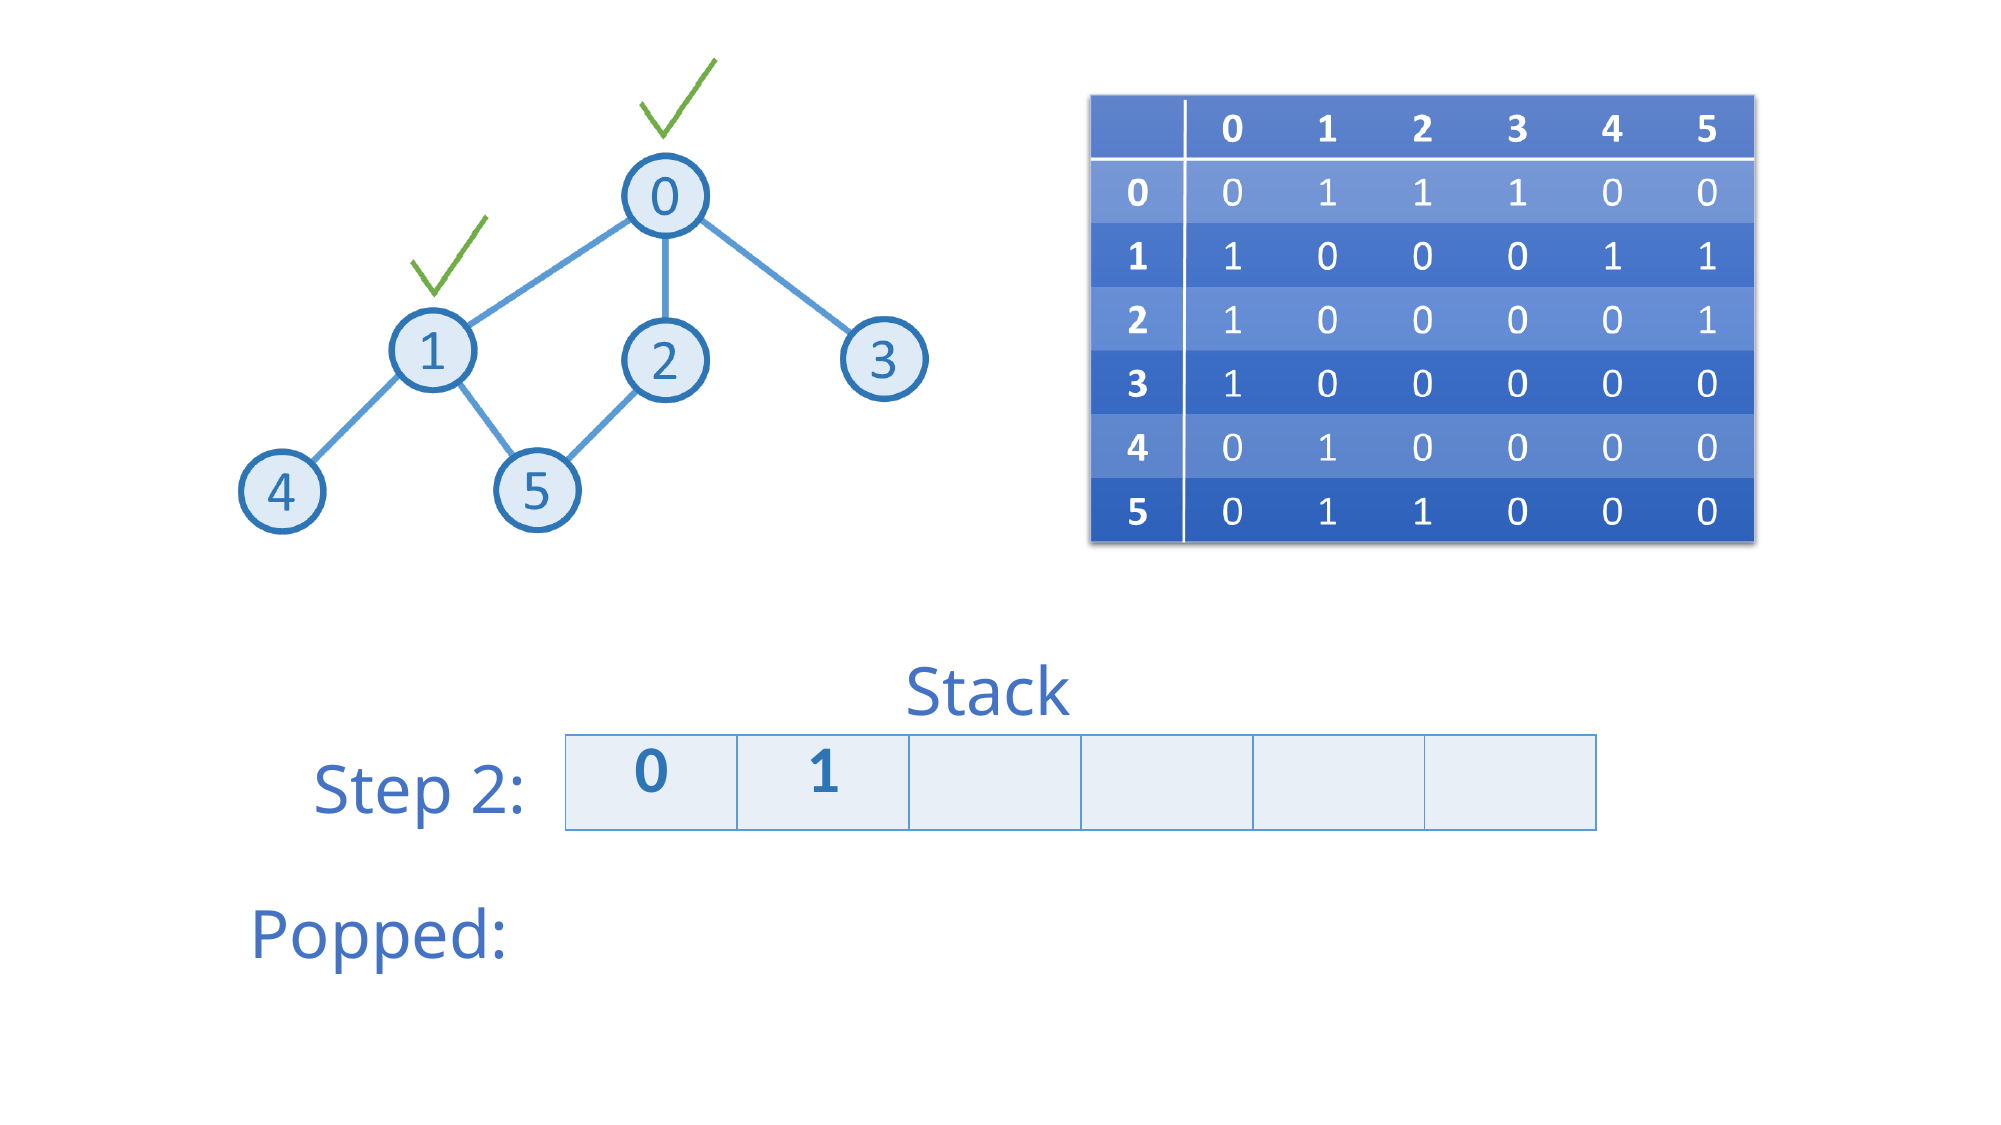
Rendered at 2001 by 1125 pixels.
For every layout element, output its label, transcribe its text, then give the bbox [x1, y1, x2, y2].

table_header 0 [566, 736, 736, 829]
picture [231, 56, 934, 561]
table_header [1082, 736, 1252, 829]
picture [1080, 88, 1765, 561]
text_box Stack [890, 641, 1087, 737]
table_header [1425, 736, 1595, 829]
table_header [910, 737, 1080, 829]
text_box Popped: [234, 884, 541, 980]
table_header 1 [738, 736, 908, 829]
table_header [1254, 736, 1424, 829]
text_box Step 2: [299, 739, 542, 835]
